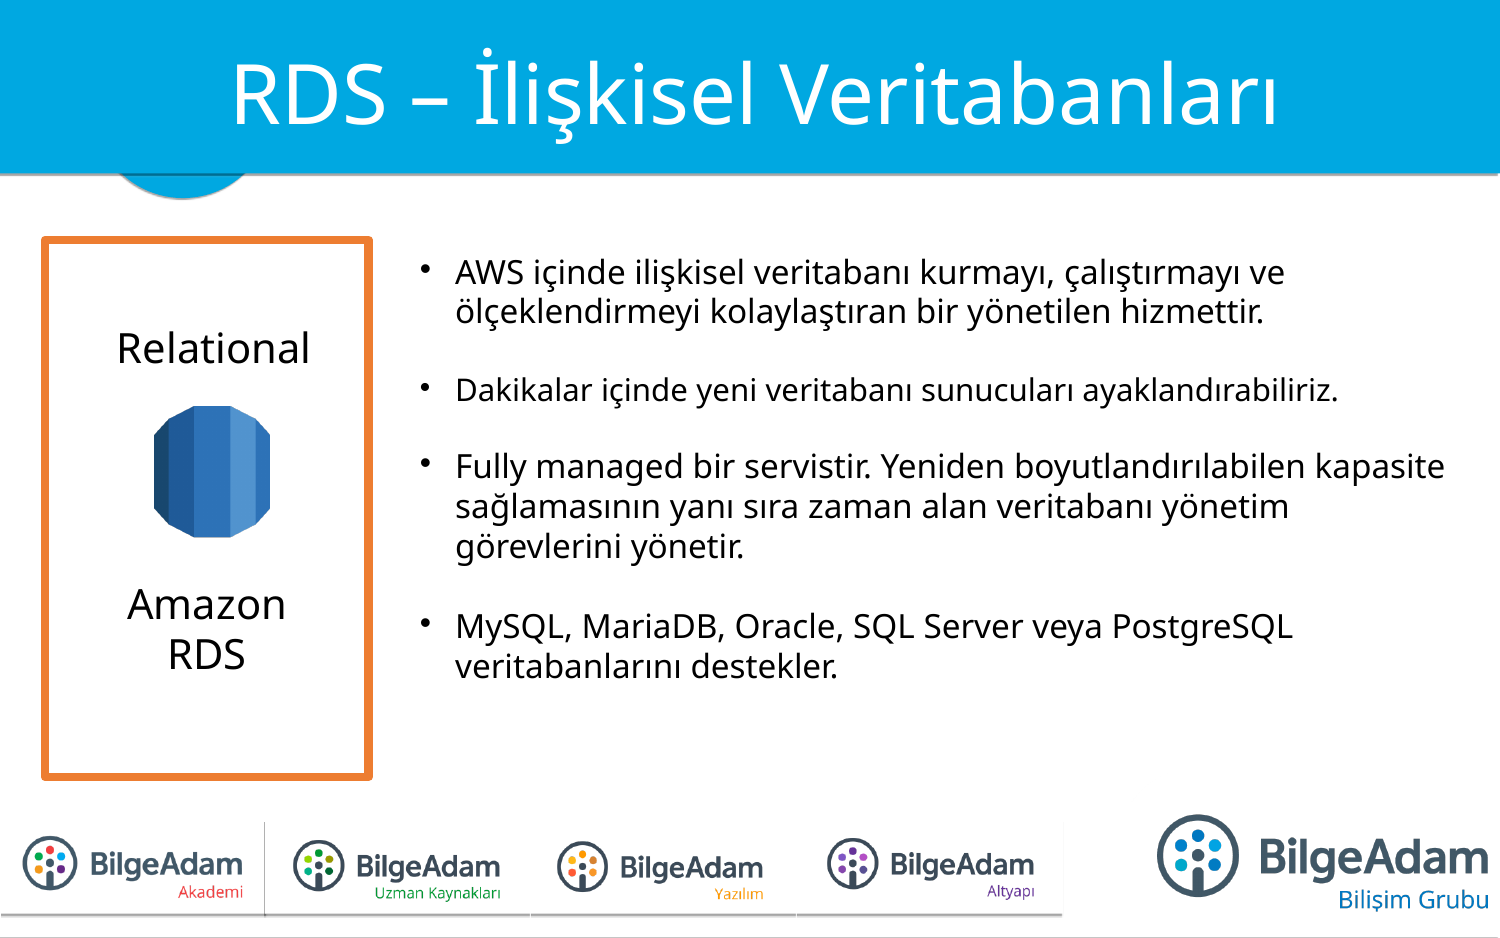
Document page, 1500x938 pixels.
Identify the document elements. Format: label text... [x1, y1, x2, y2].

text_box RDS – İlişkisel Veritabanları [88, 0, 1424, 197]
picture [1141, 803, 1500, 925]
text_box [29, 350, 431, 820]
picture [153, 404, 271, 540]
picture [12, 830, 252, 903]
picture [283, 805, 509, 936]
text_box AWS içinde ilişkisel veritabanı kurmayı, çalıştırmayı ve ölçeklendirmeyi kolaylaştıran bir yönetilen hizmettir. Dakikalar içinde yeni veritabanı sunucuları ayaklandırabiliriz. Fully managed bir servistir. Yeniden boyutlandırılabilen kapasite sağlamasının yanı sıra zaman alan veritabanı yönetim görevlerini yönetir. MySQL, MariaDB, Oracle, SQL Server veya PostgreSQL veritabanlarını destekler. [404, 243, 1470, 698]
text_box [45, 239, 369, 777]
picture [547, 805, 772, 935]
picture [817, 803, 1043, 934]
